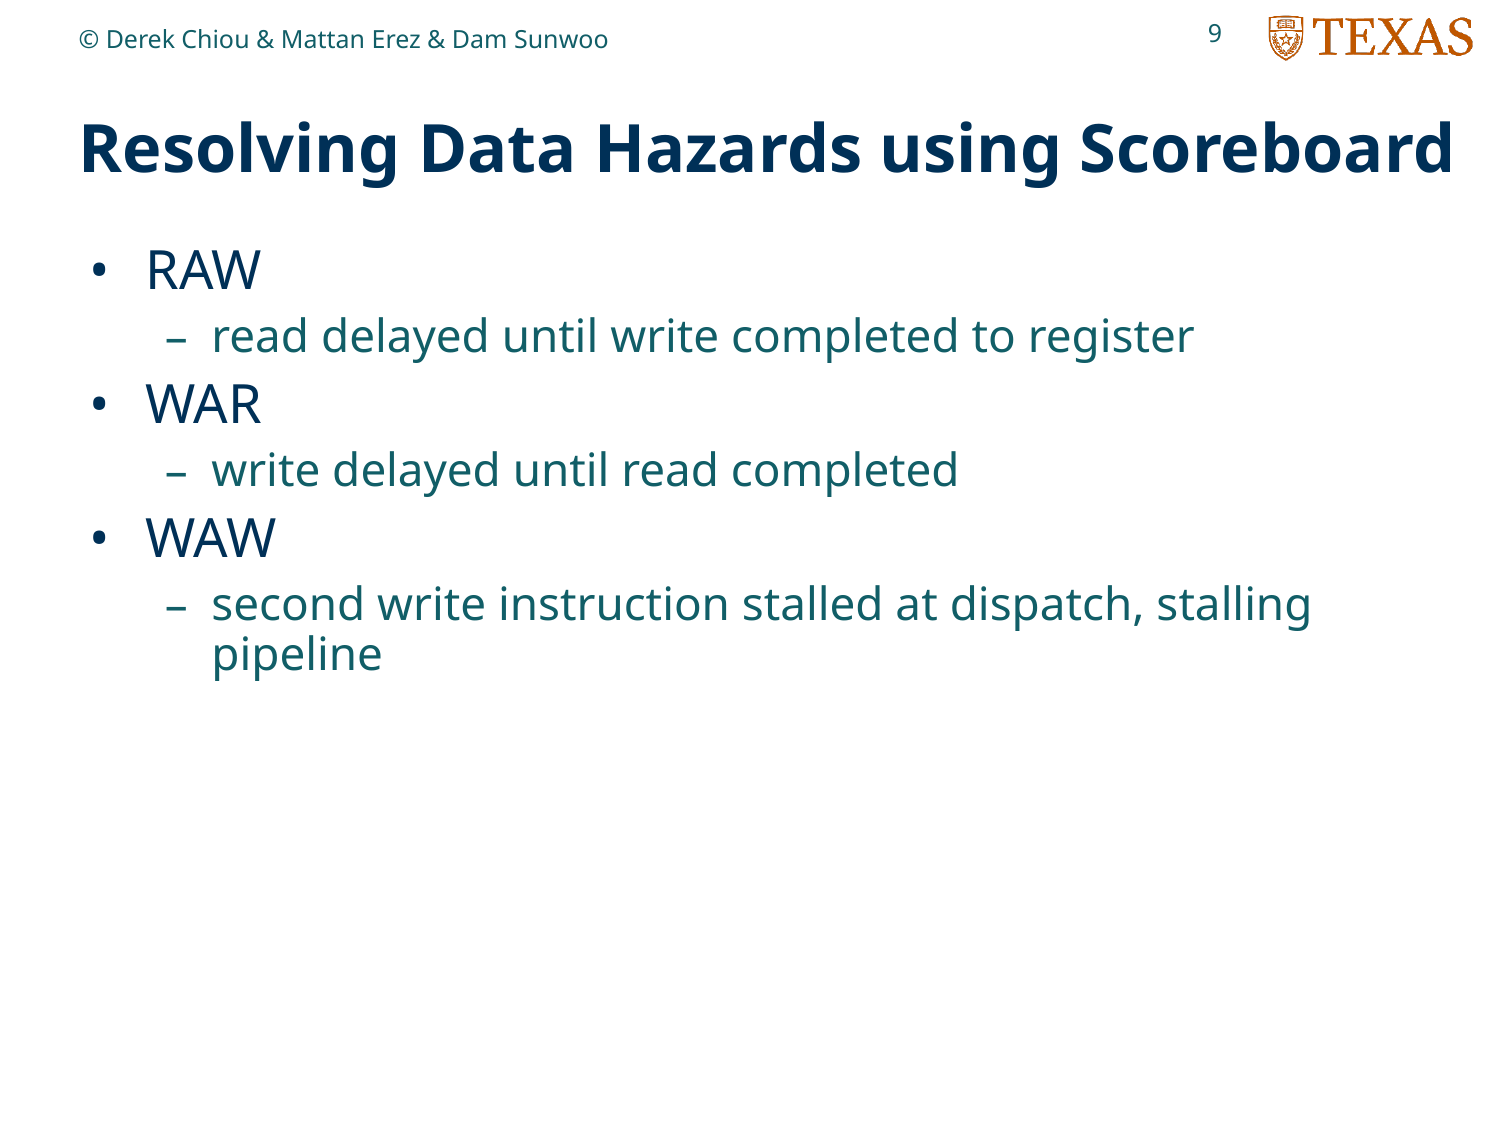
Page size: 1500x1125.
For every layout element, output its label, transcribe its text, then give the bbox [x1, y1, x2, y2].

footer © Derek Chiou & Mattan Erez & Dam Sunwoo [63, 3, 914, 73]
list RAW read delayed until write completed to register WAR write delayed until read completed WAW second write instruction stalled at dispatch, stalling pipeline [75, 235, 1475, 1123]
title Resolving Data Hazards using Scoreboard [63, 75, 1475, 223]
picture [1268, 12, 1474, 63]
slide_number 9 [1100, 0, 1238, 73]
